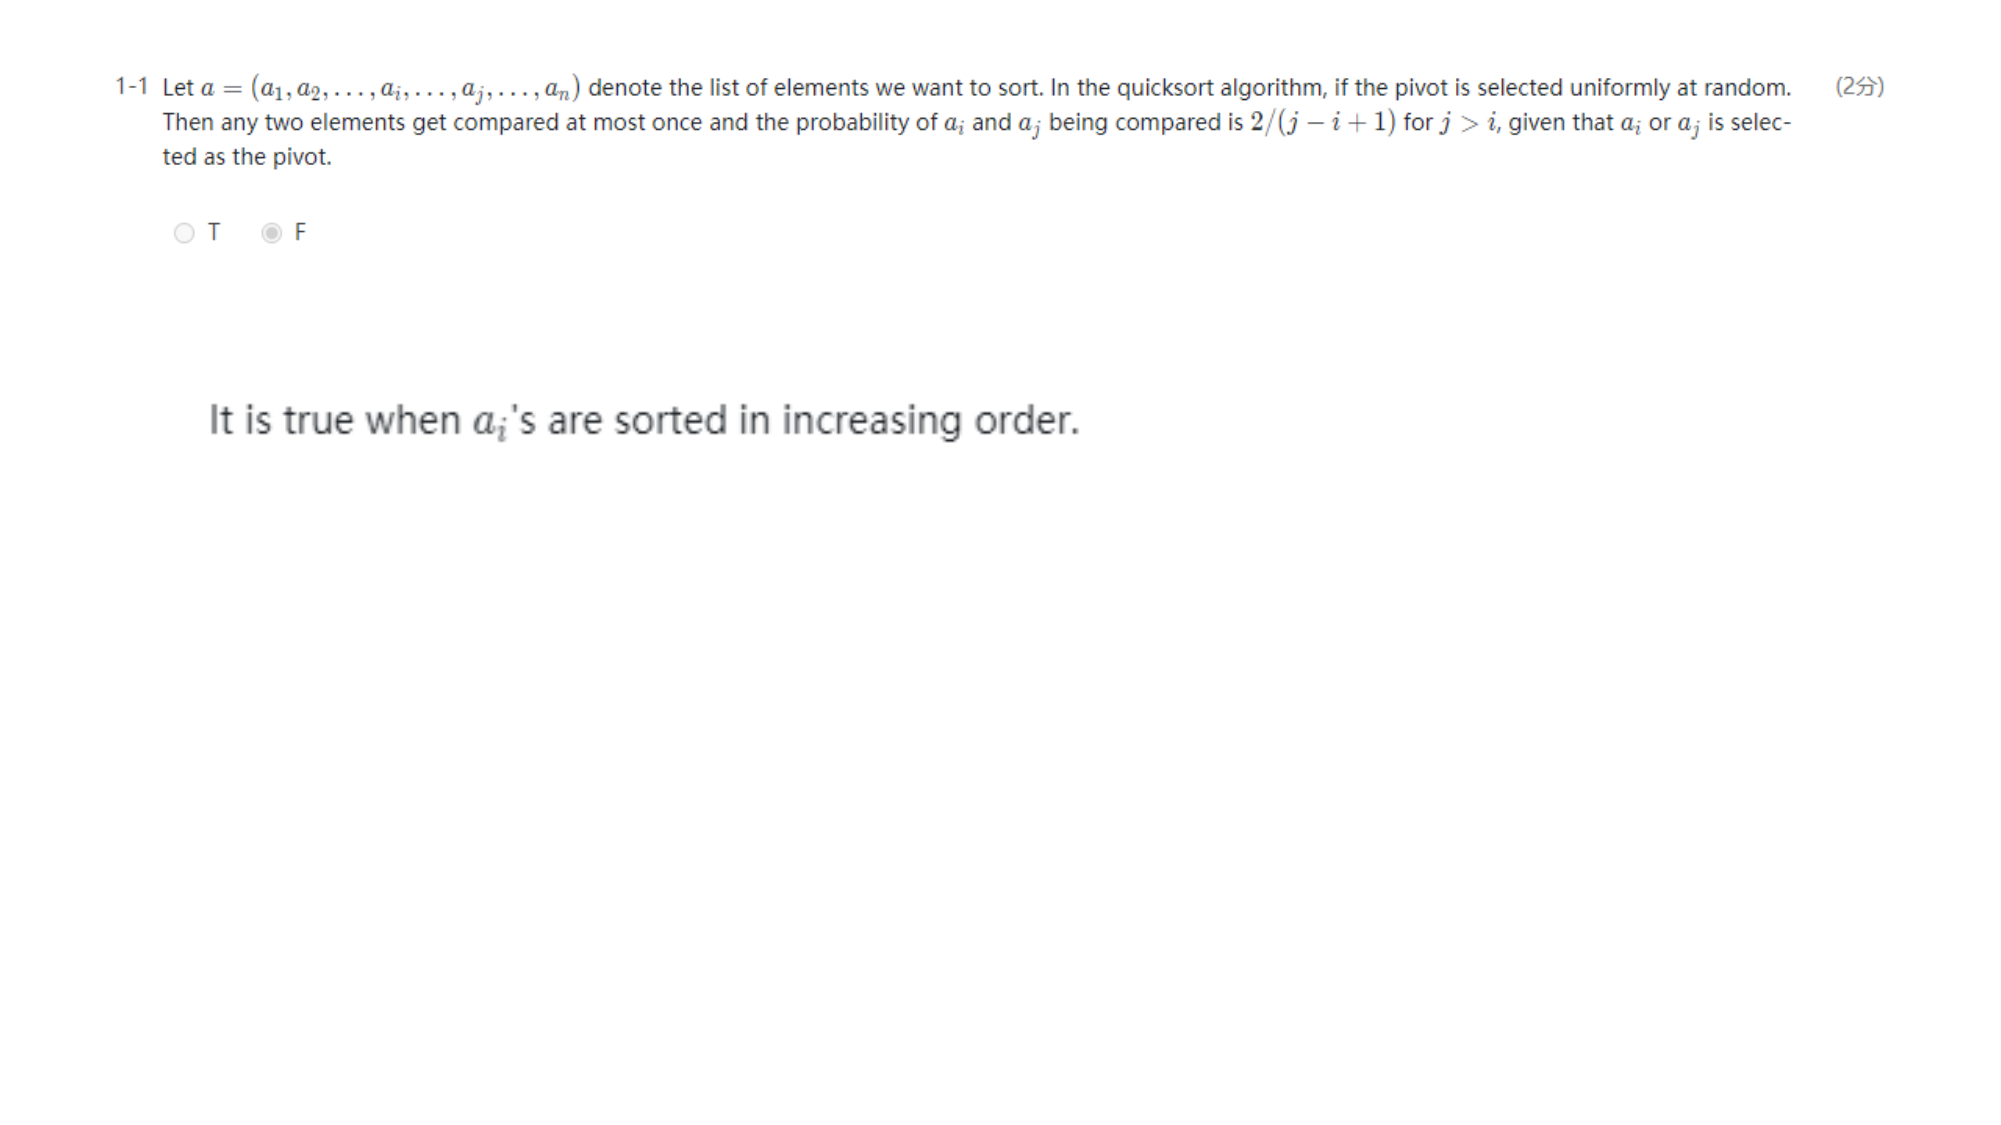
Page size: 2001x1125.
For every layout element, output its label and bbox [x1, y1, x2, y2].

picture [104, 66, 1896, 264]
picture [186, 397, 1111, 448]
